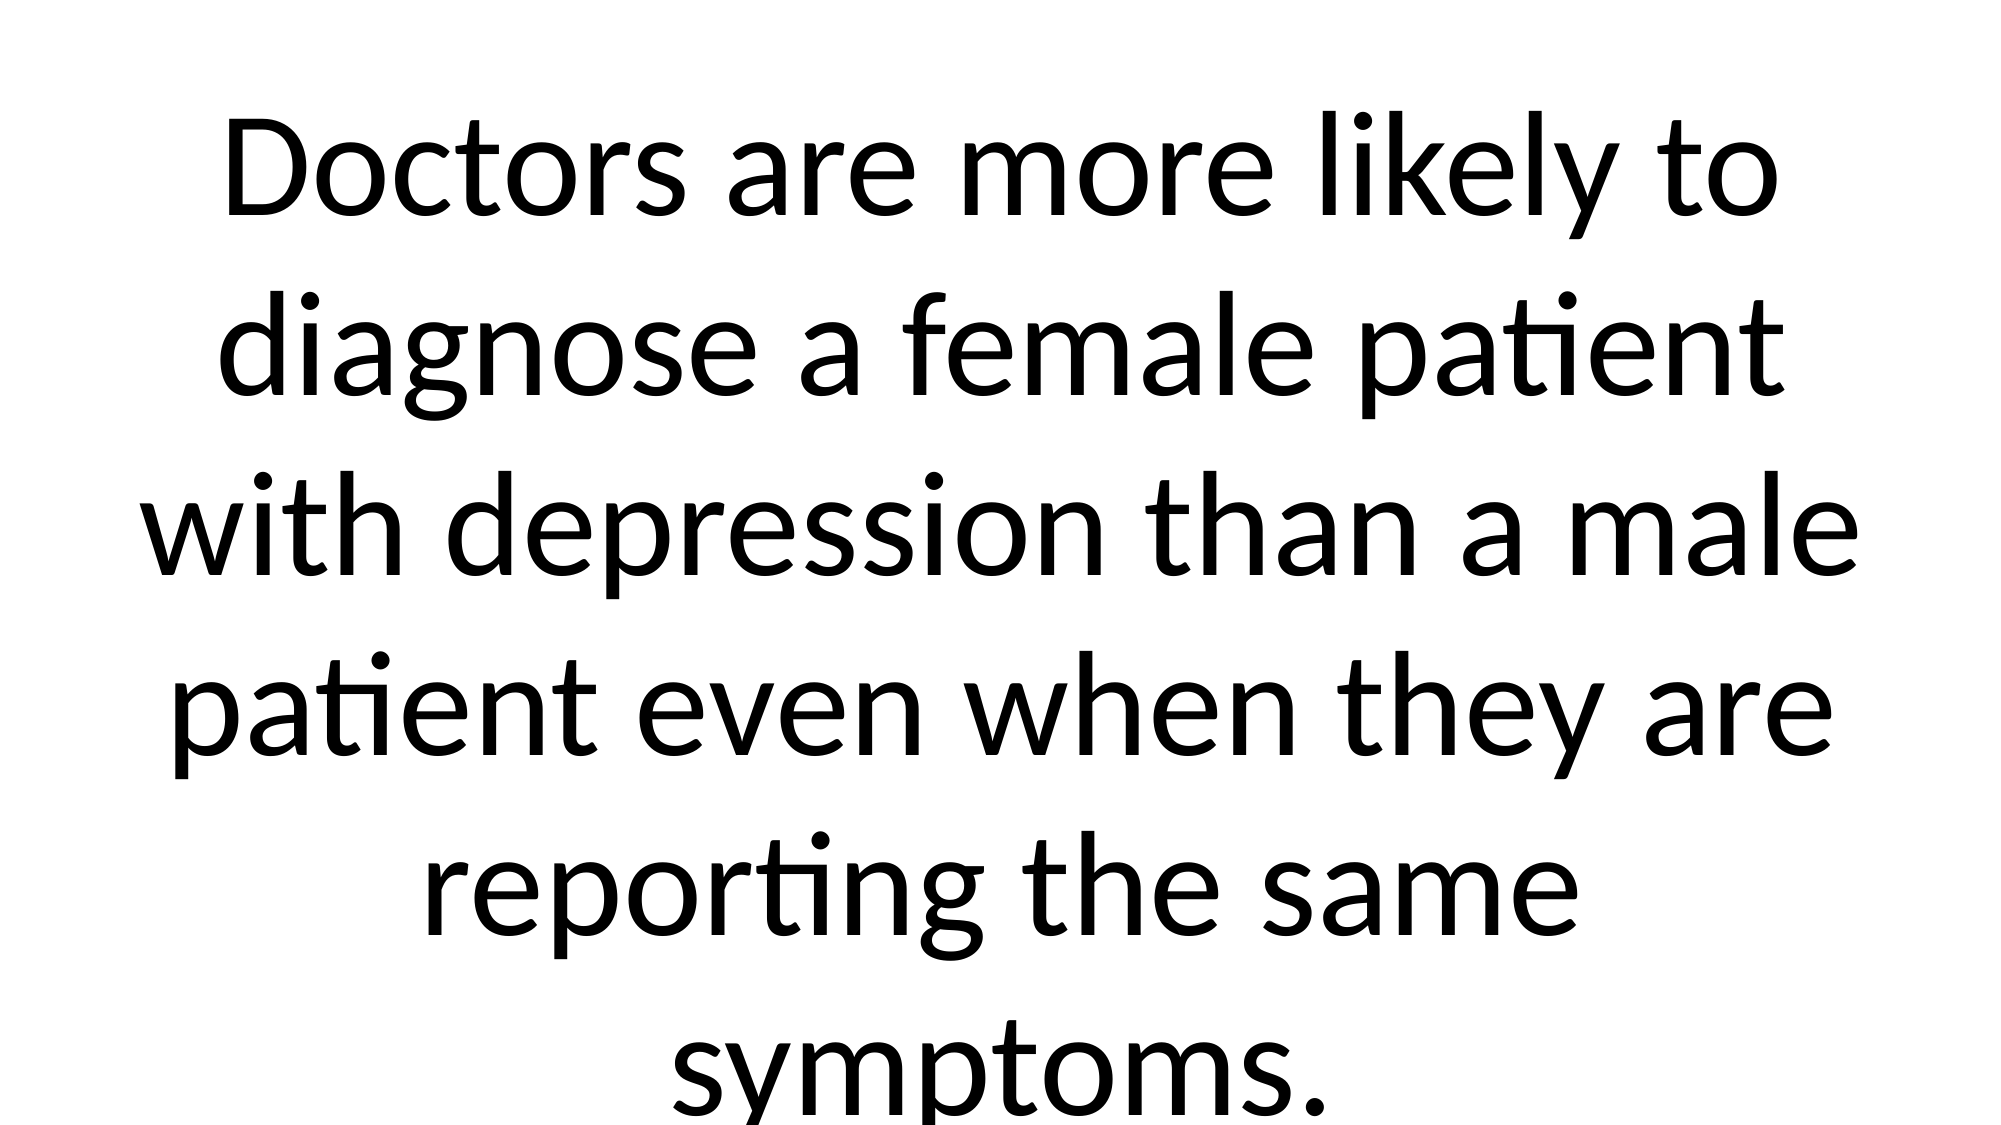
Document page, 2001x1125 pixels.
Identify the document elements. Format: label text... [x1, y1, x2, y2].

text_box Doctors are more likely to diagnose a female patient with depression than a male patient even when they are reporting the same symptoms. [64, 58, 1939, 1125]
